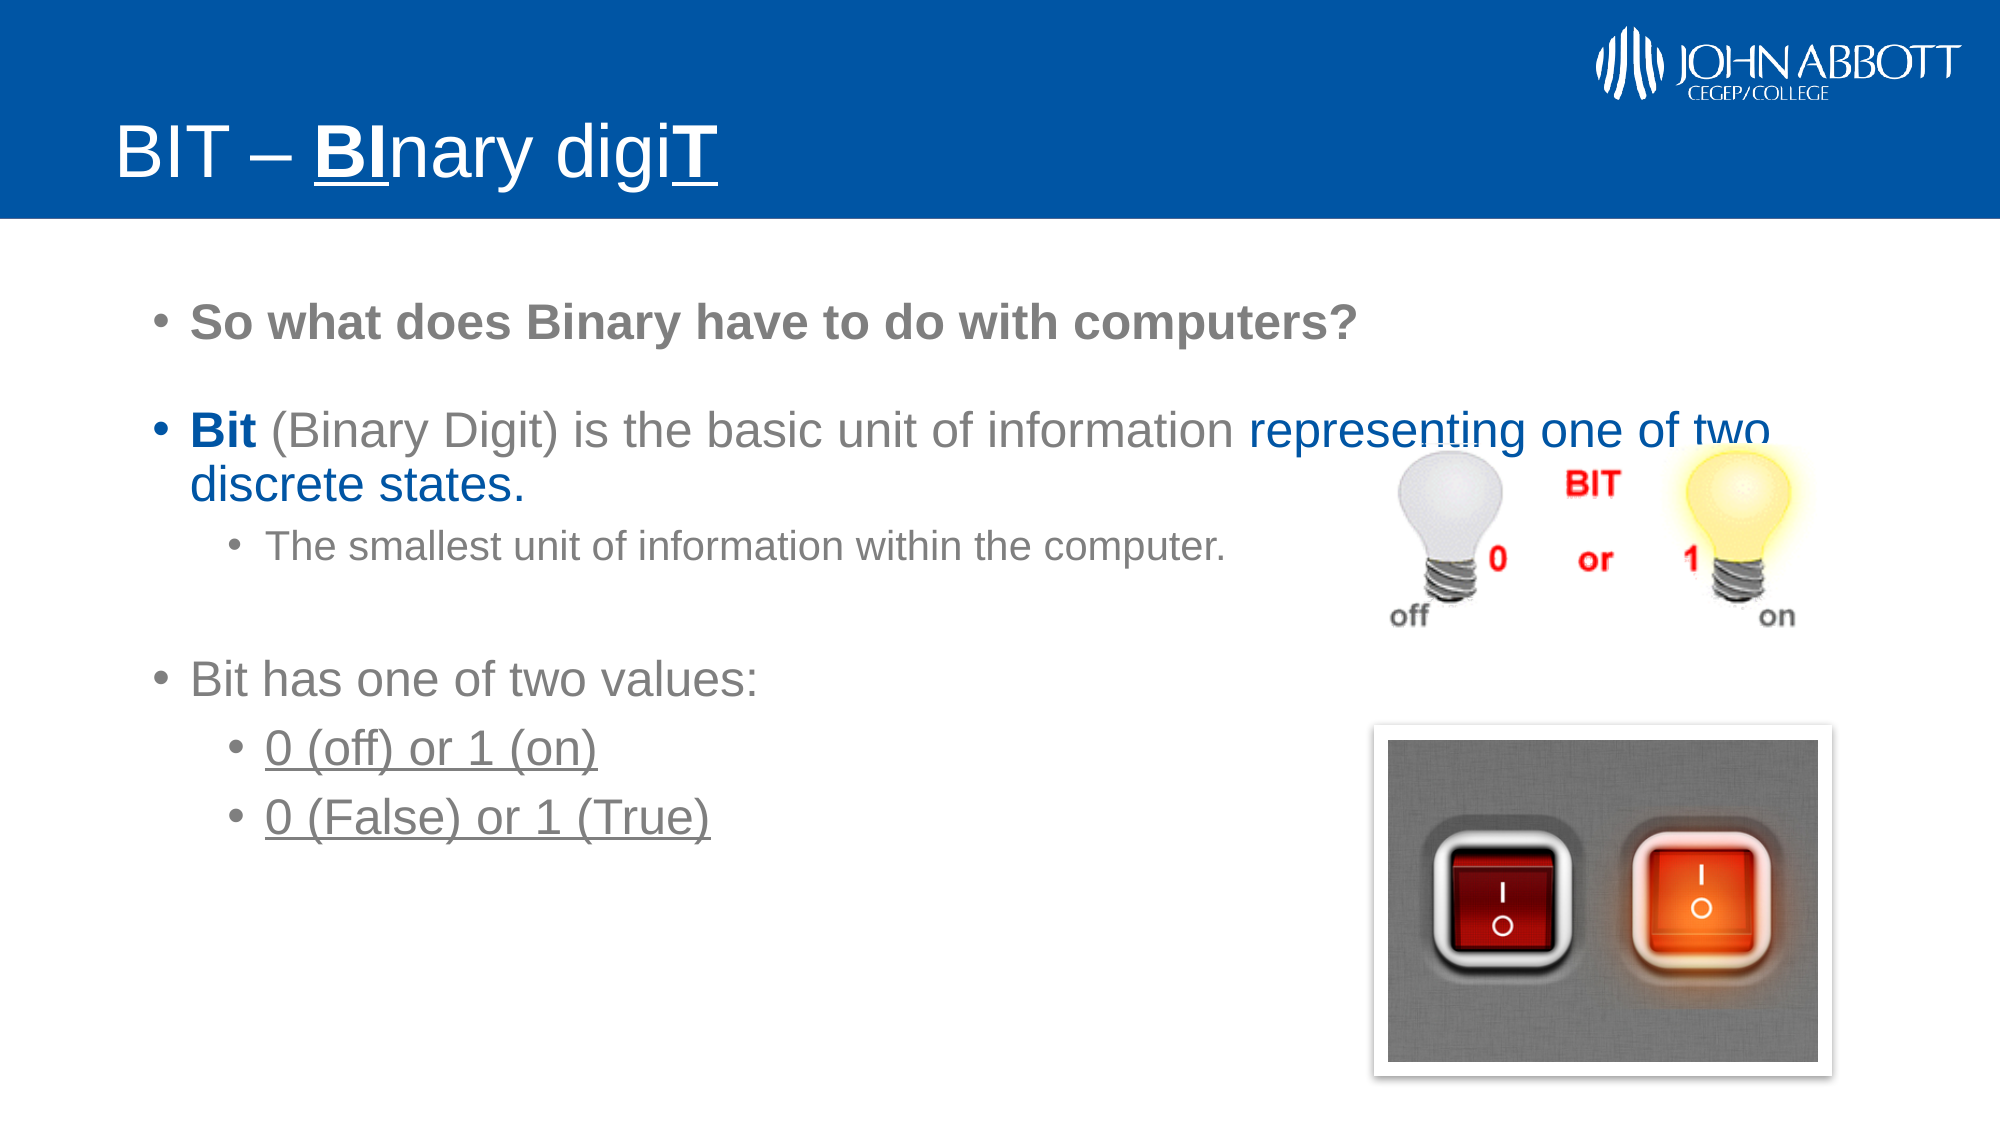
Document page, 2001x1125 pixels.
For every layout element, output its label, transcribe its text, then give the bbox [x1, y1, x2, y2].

picture [1388, 443, 1818, 646]
title BIT – BInary digiT [99, 0, 1863, 202]
picture [1863, 26, 1962, 100]
list So what does Binary have to do with computers? Bit (Binary Digit) is the basic unit of information representing one of two discrete states. The smallest unit of information within the computer. Bit has one of two values: 0 (off) or 1 (on) 0 (False) or 1 (True) [137, 288, 1933, 1062]
picture [1388, 739, 1818, 1062]
